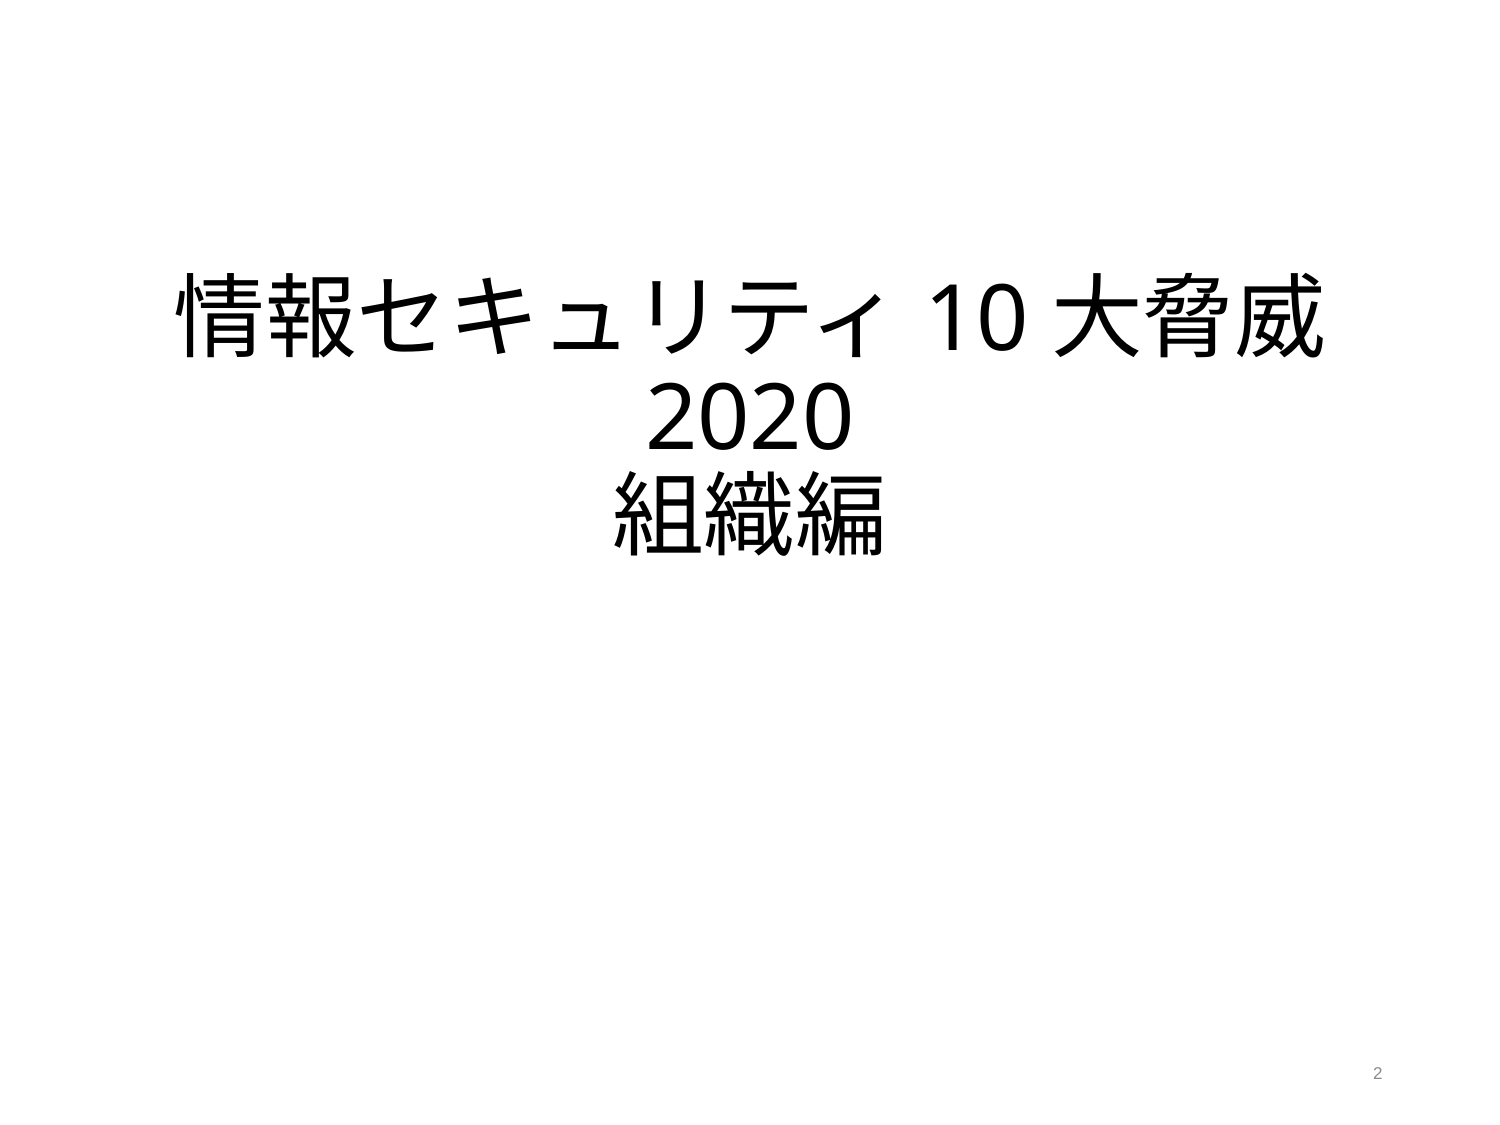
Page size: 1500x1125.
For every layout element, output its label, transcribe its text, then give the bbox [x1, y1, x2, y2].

title 情報セキュリティ10大脅威 2020 組織編 [102, 184, 1398, 577]
slide_number 2 [1060, 1042, 1398, 1103]
